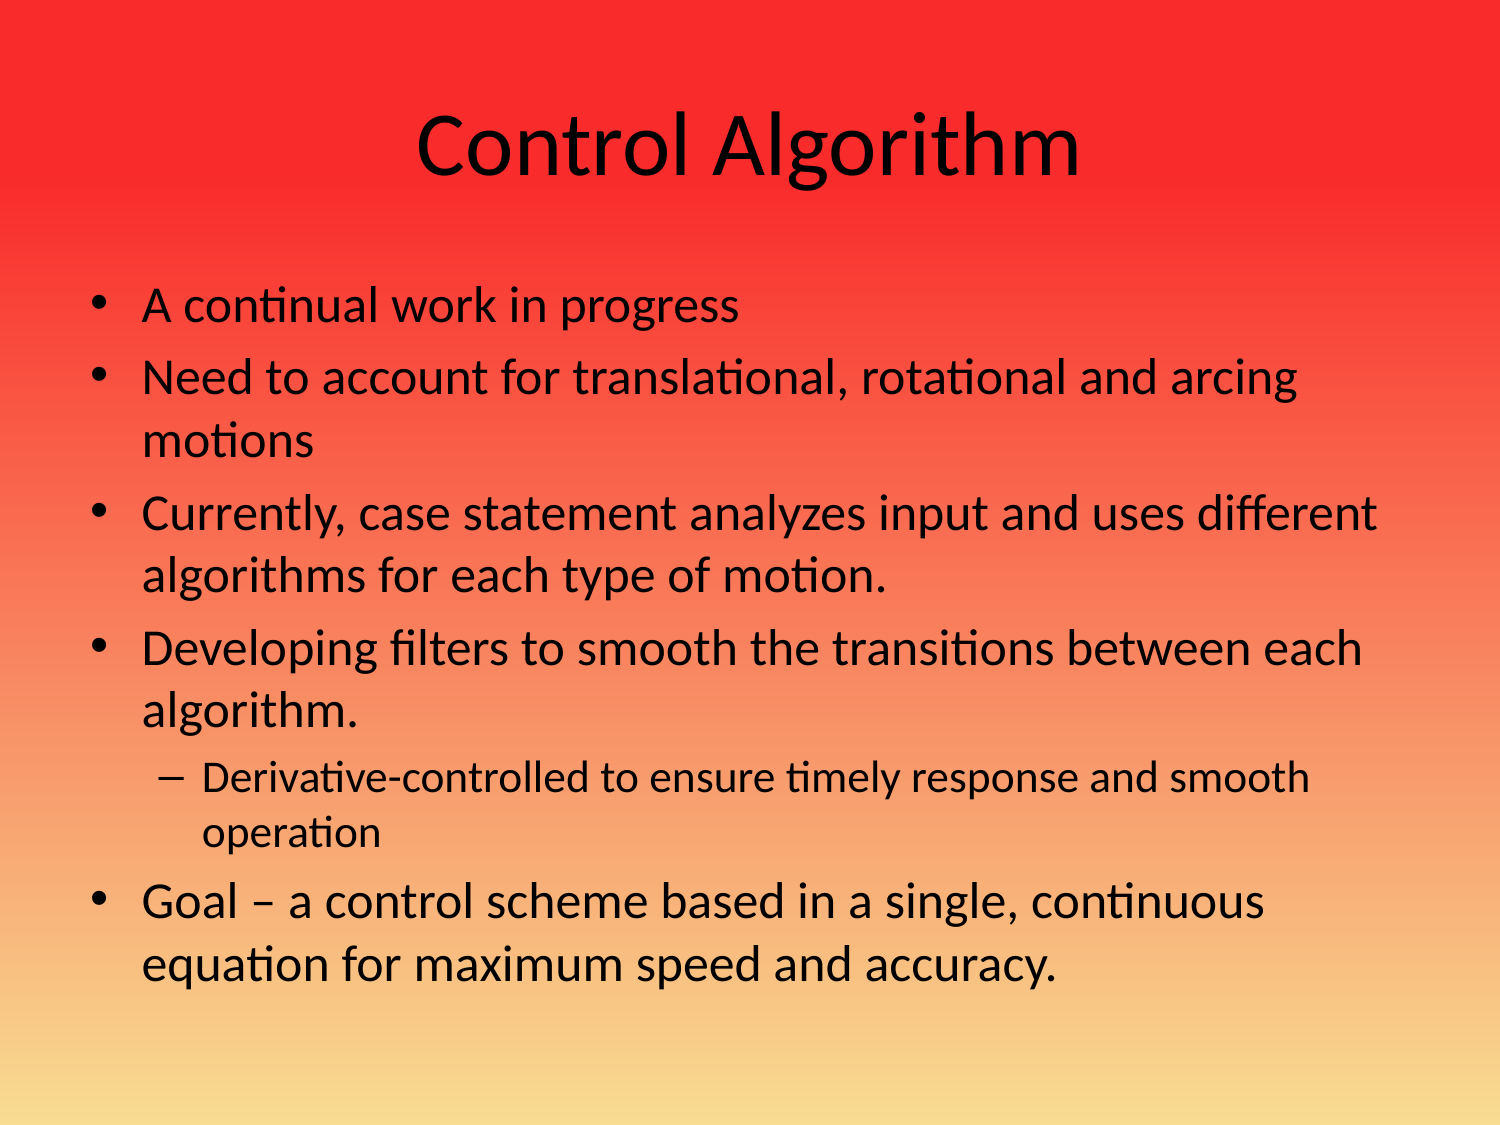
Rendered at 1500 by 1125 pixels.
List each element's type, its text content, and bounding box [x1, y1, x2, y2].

title Control Algorithm [75, 45, 1425, 233]
list A continual work in progress Need to account for translational, rotational and arcing motions Currently, case statement analyzes input and uses different algorithms for each type of motion. Developing filters to smooth the transitions between each algorithm. Derivative-controlled to ensure timely response and smooth operation Goal – a control scheme based in a single, continuous equation for maximum speed and accuracy. [75, 262, 1425, 1005]
